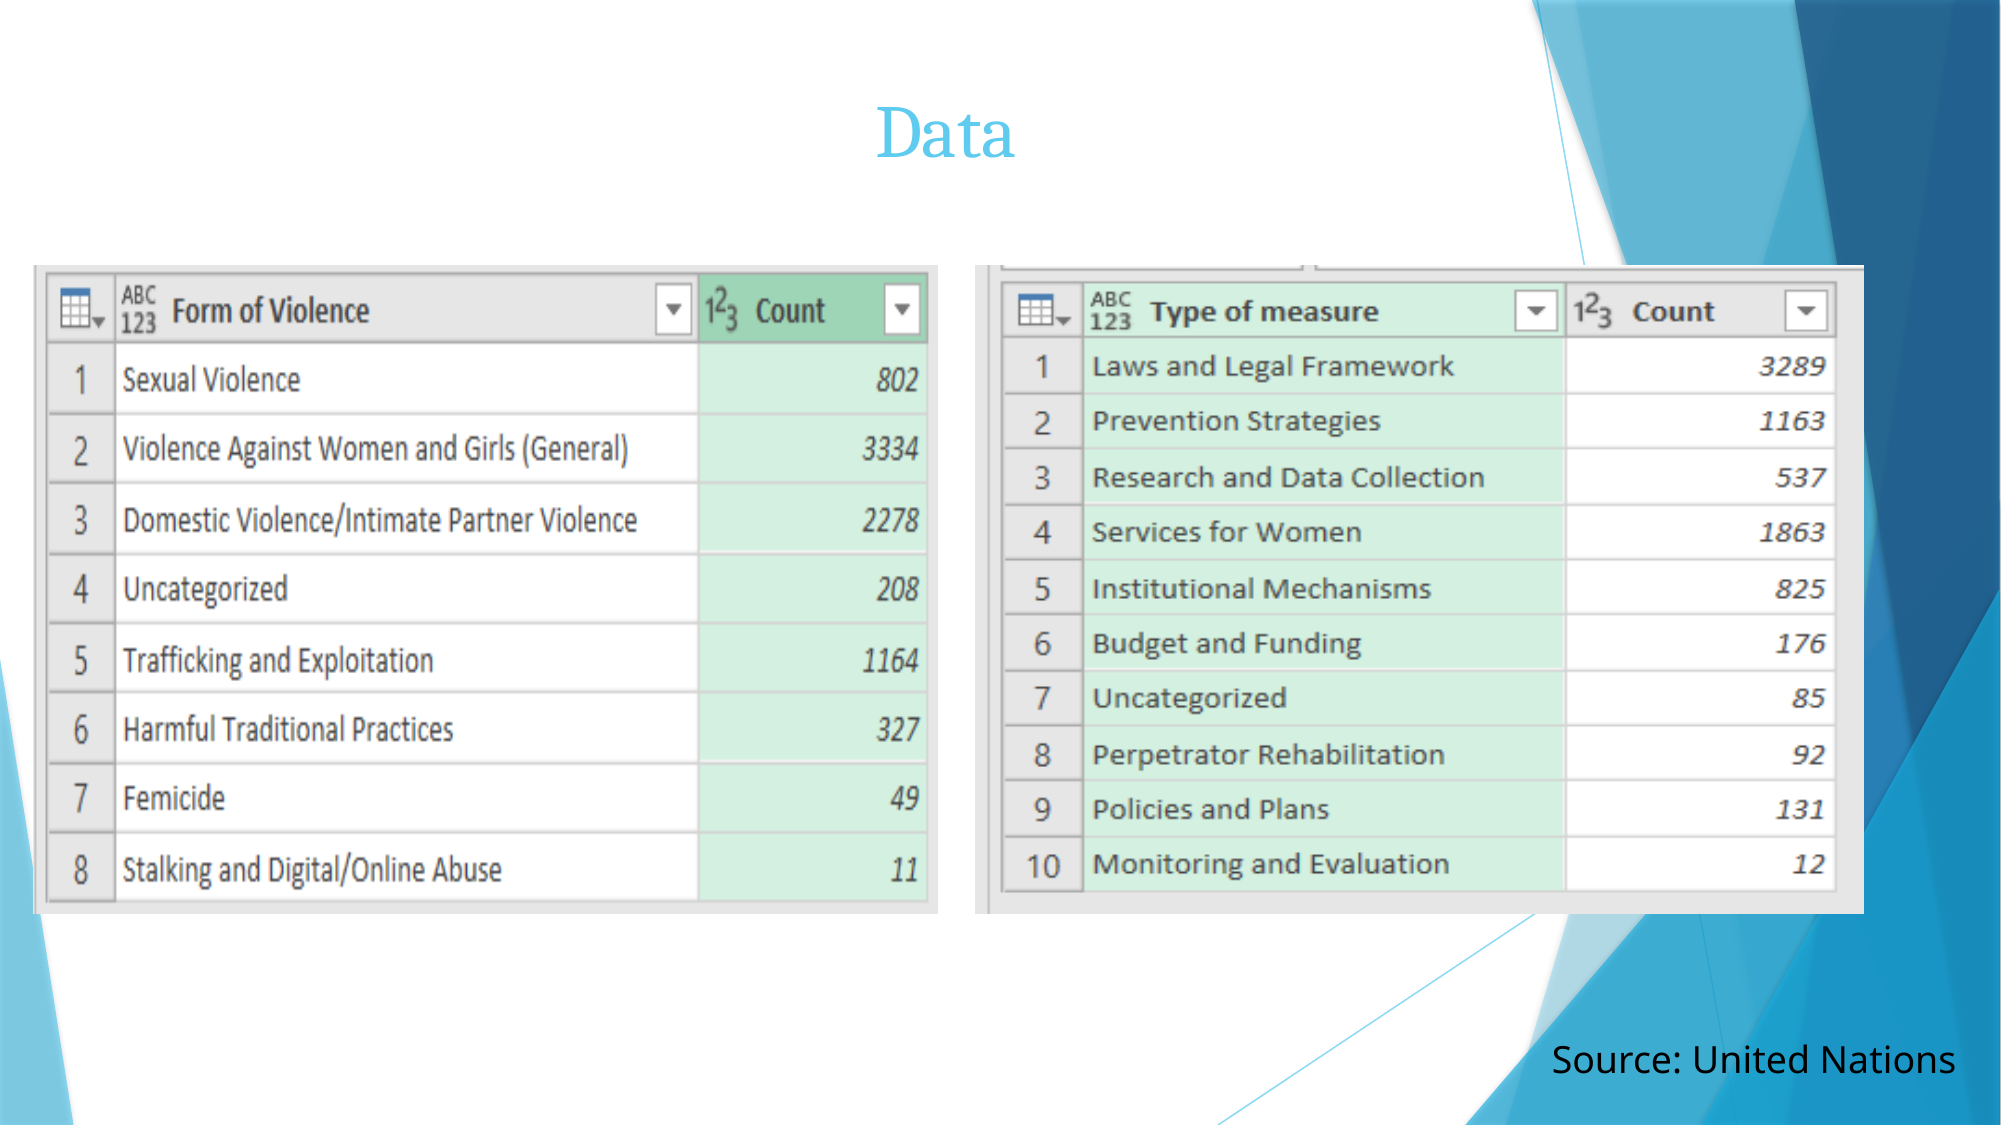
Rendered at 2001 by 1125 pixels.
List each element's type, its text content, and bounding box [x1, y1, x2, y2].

list Data [860, 75, 1050, 196]
text_box Source: United Nations [1537, 1028, 1972, 1088]
picture [32, 265, 938, 914]
picture [974, 265, 1864, 914]
